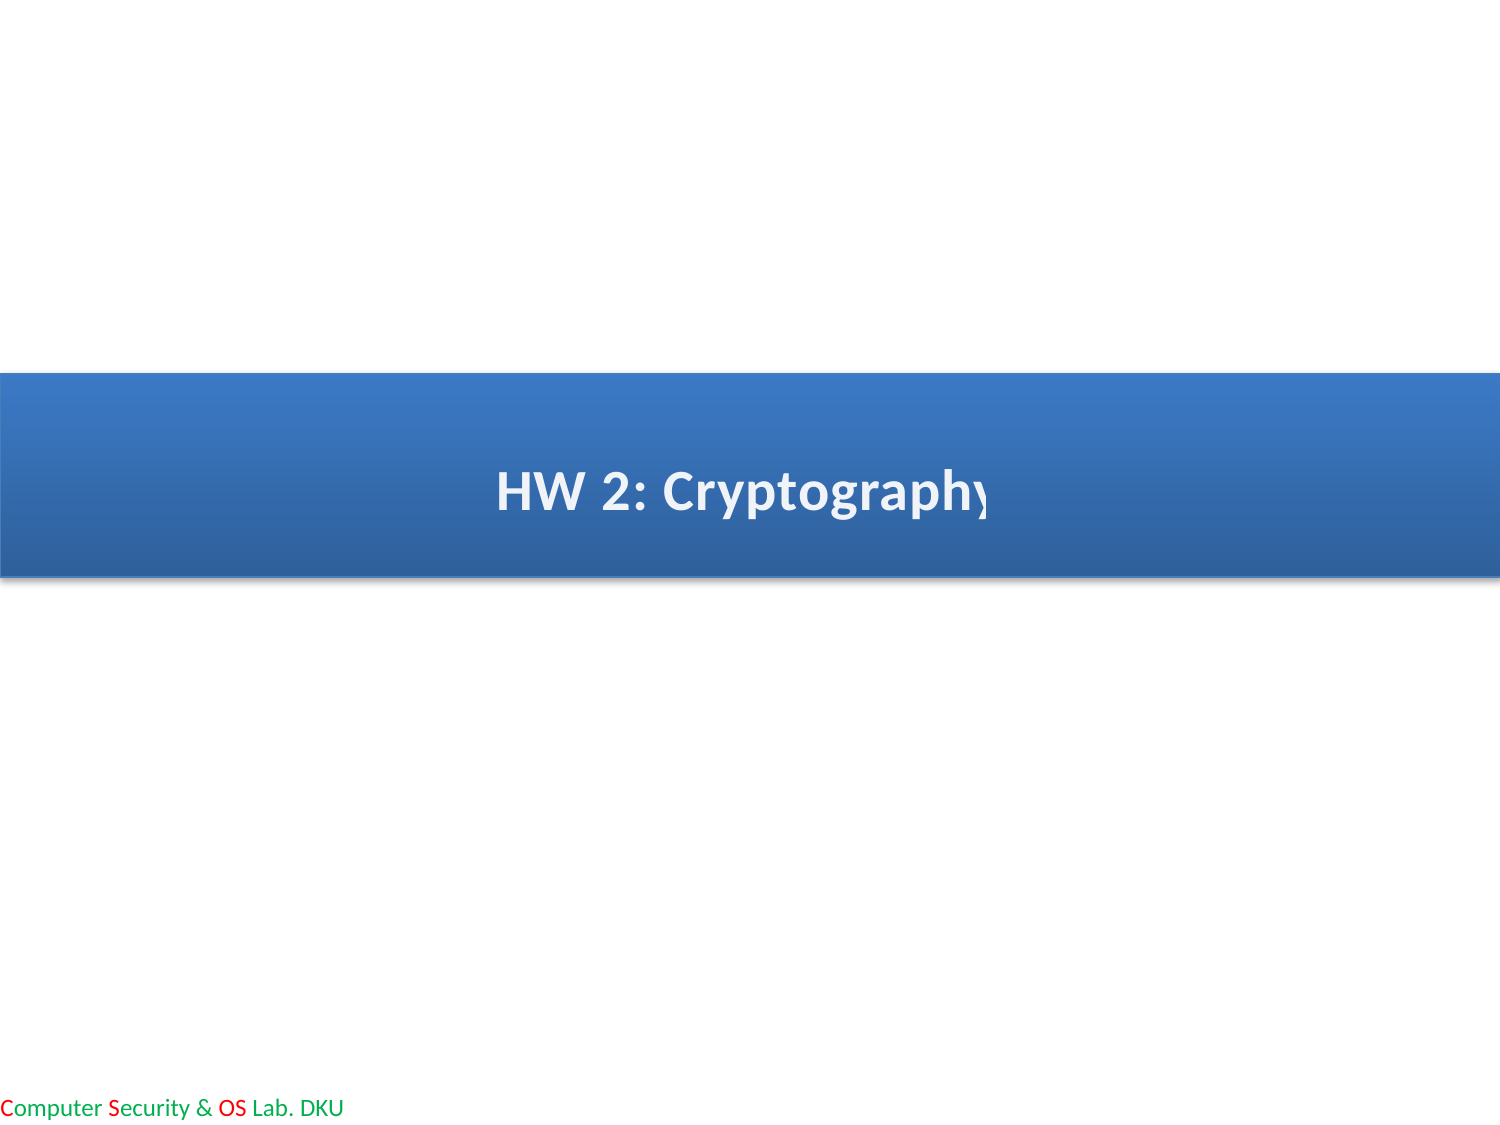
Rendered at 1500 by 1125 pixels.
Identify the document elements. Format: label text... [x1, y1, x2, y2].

title HW 2: Cryptography [0, 432, 1500, 543]
